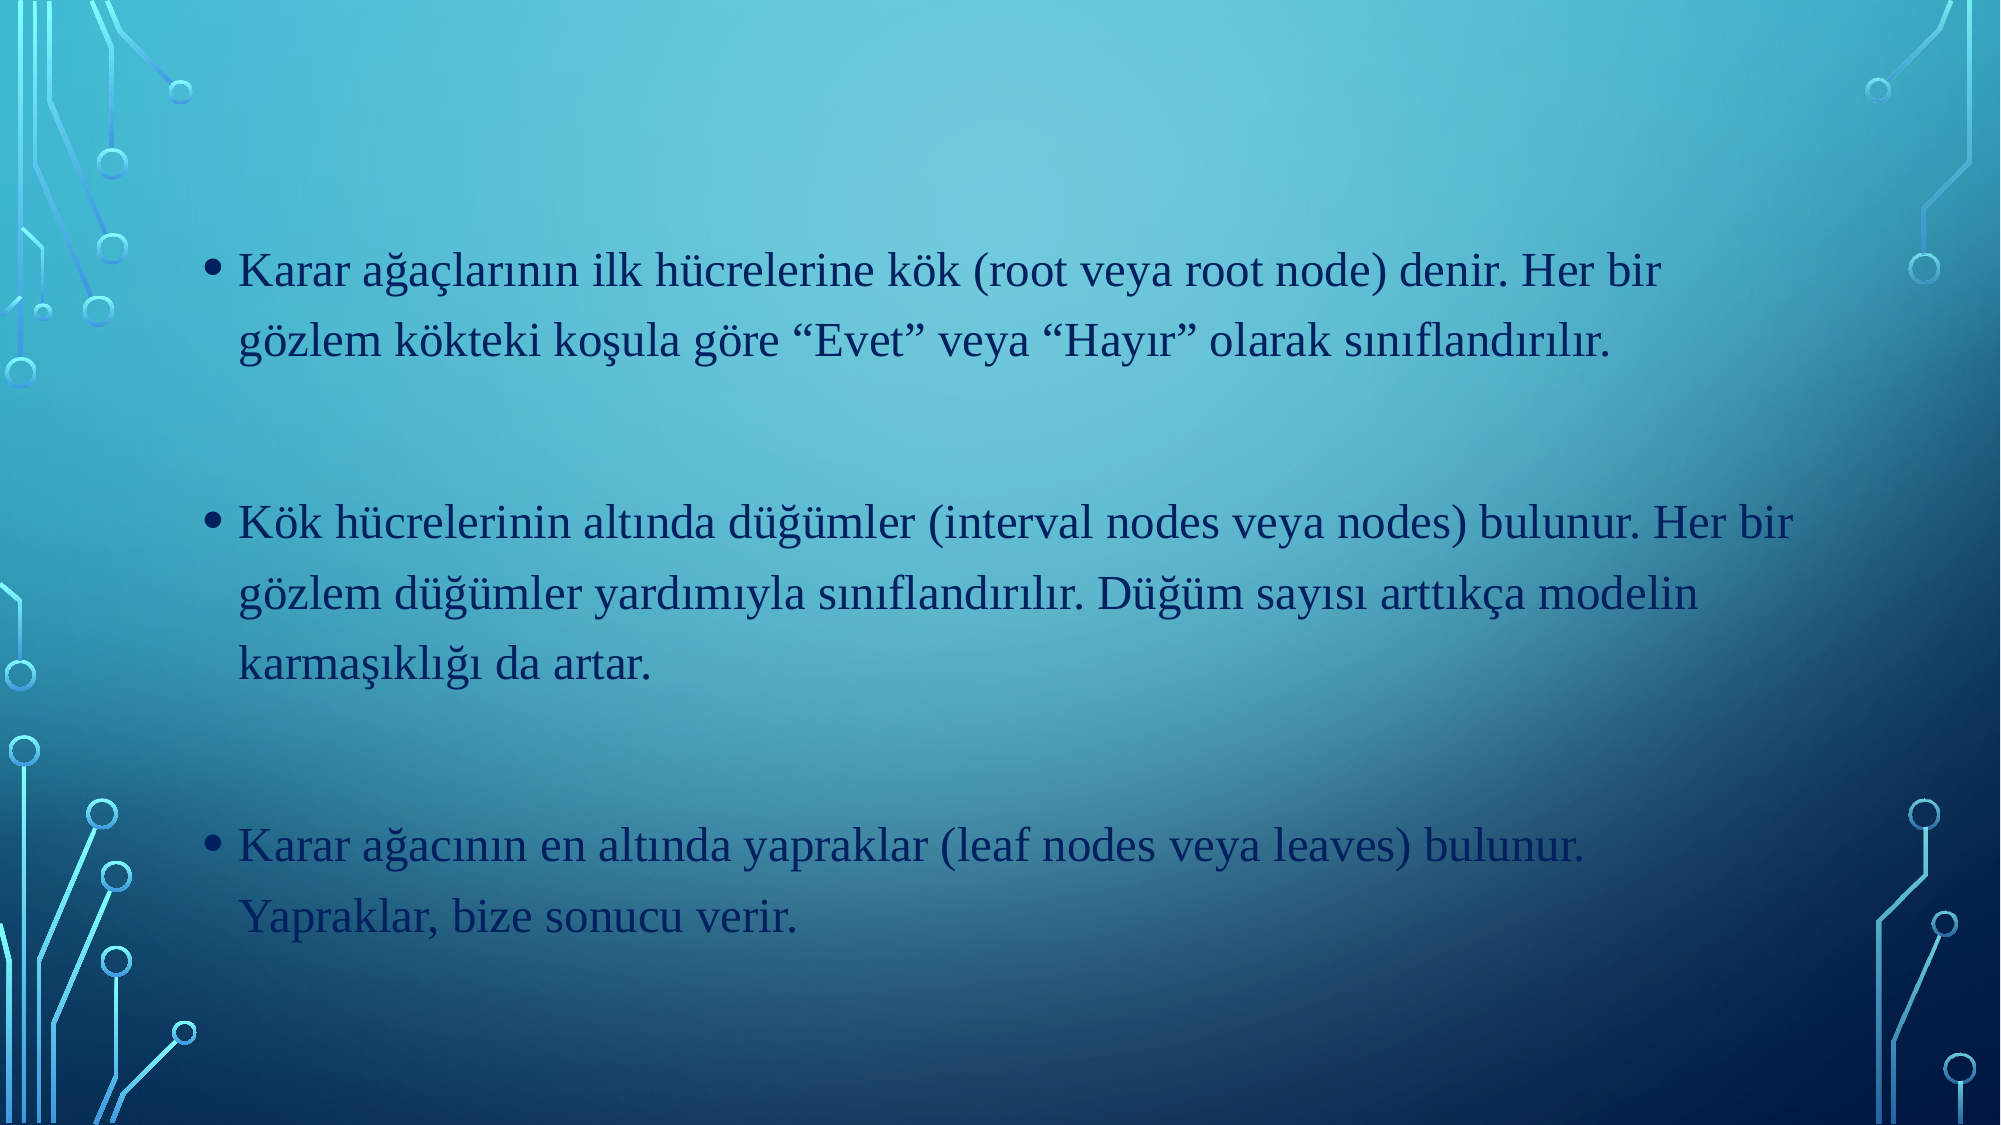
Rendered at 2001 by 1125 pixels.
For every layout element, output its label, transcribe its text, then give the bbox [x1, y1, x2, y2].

list Karar ağaçlarının ilk hücrelerine kök (root veya root node) denir. Her bir gözlem kökteki koşula göre “Evet” veya “Hayır” olarak sınıflandırılır. Kök hücrelerinin altında düğümler (interval nodes veya nodes) bulunur. Her bir gözlem düğümler yardımıyla sınıflandırılır. Düğüm sayısı arttıkça modelin karmaşıklığı da artar. Karar ağacının en altında yapraklar (leaf nodes veya leaves) bulunur. Yapraklar, bize sonucu verir. [187, 217, 1813, 950]
